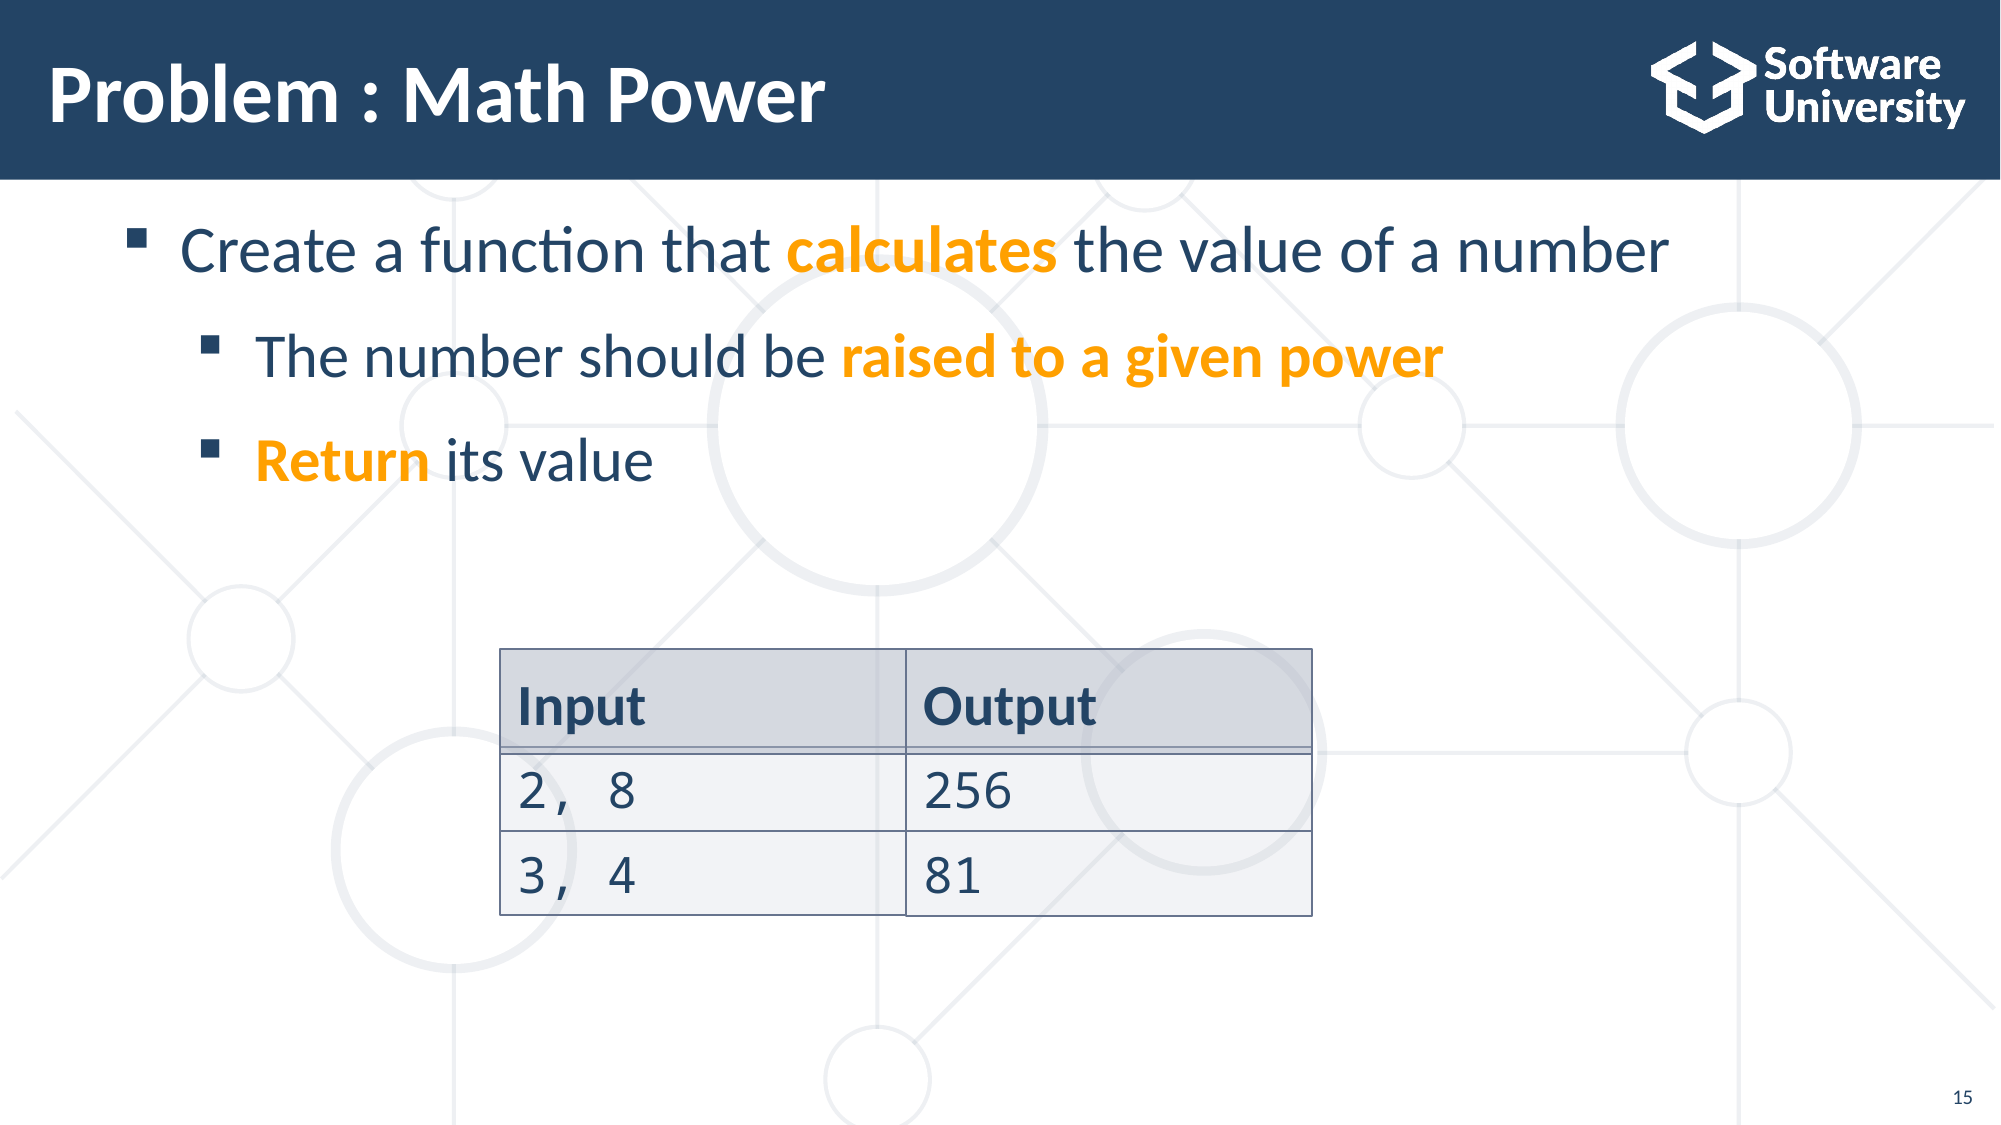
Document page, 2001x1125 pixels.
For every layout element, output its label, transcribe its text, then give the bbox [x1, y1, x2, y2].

picture [1651, 41, 1966, 134]
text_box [499, 648, 1313, 917]
list Create a function that calculates the value of a number The number should be raised to a given power Return its value [31, 196, 1970, 1104]
slide_number 15 [1927, 1067, 1989, 1117]
title Problem : Math Power [31, 16, 1625, 162]
